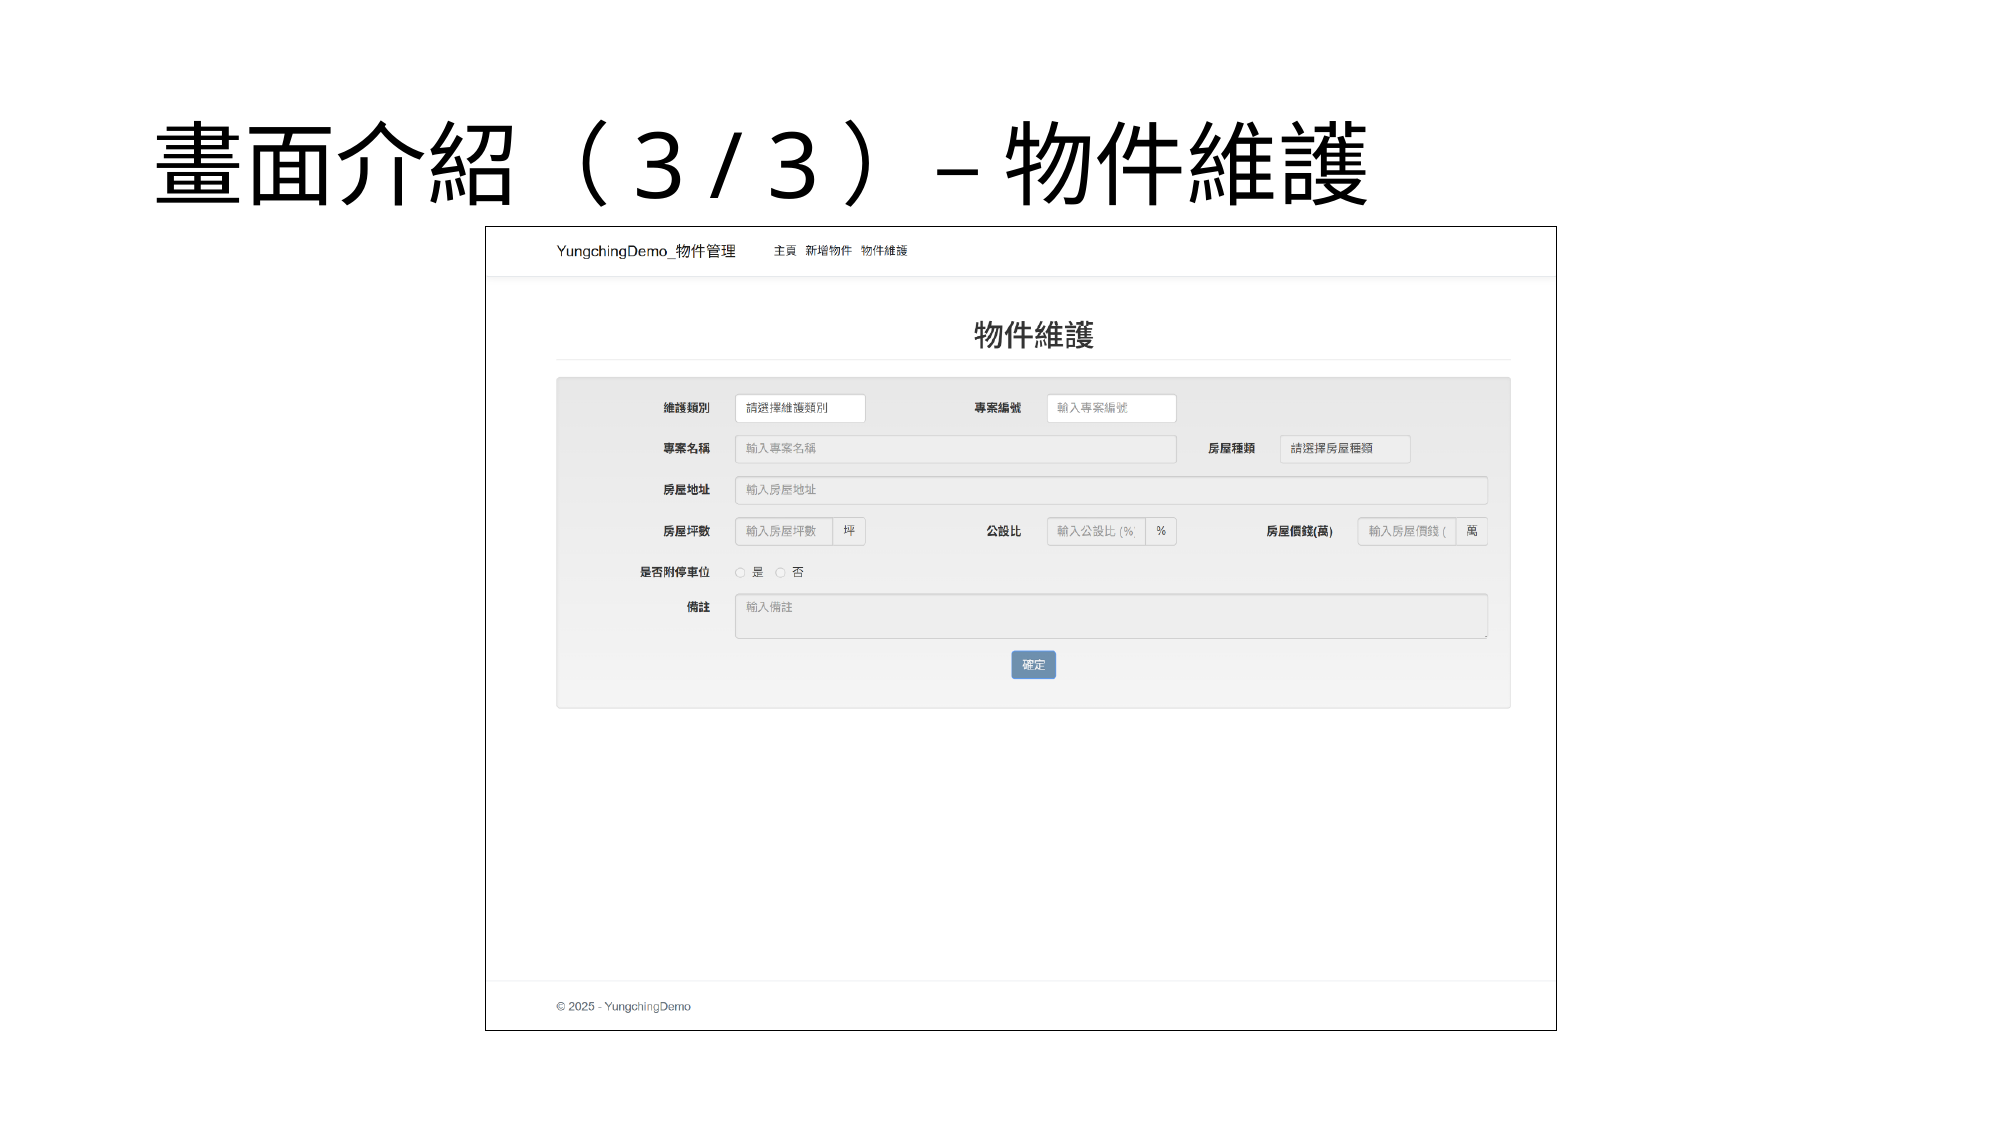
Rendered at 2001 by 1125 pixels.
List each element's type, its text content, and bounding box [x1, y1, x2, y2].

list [485, 225, 1557, 1031]
title 畫面介紹（3 / 3）– 物件維護 [137, 59, 1863, 278]
